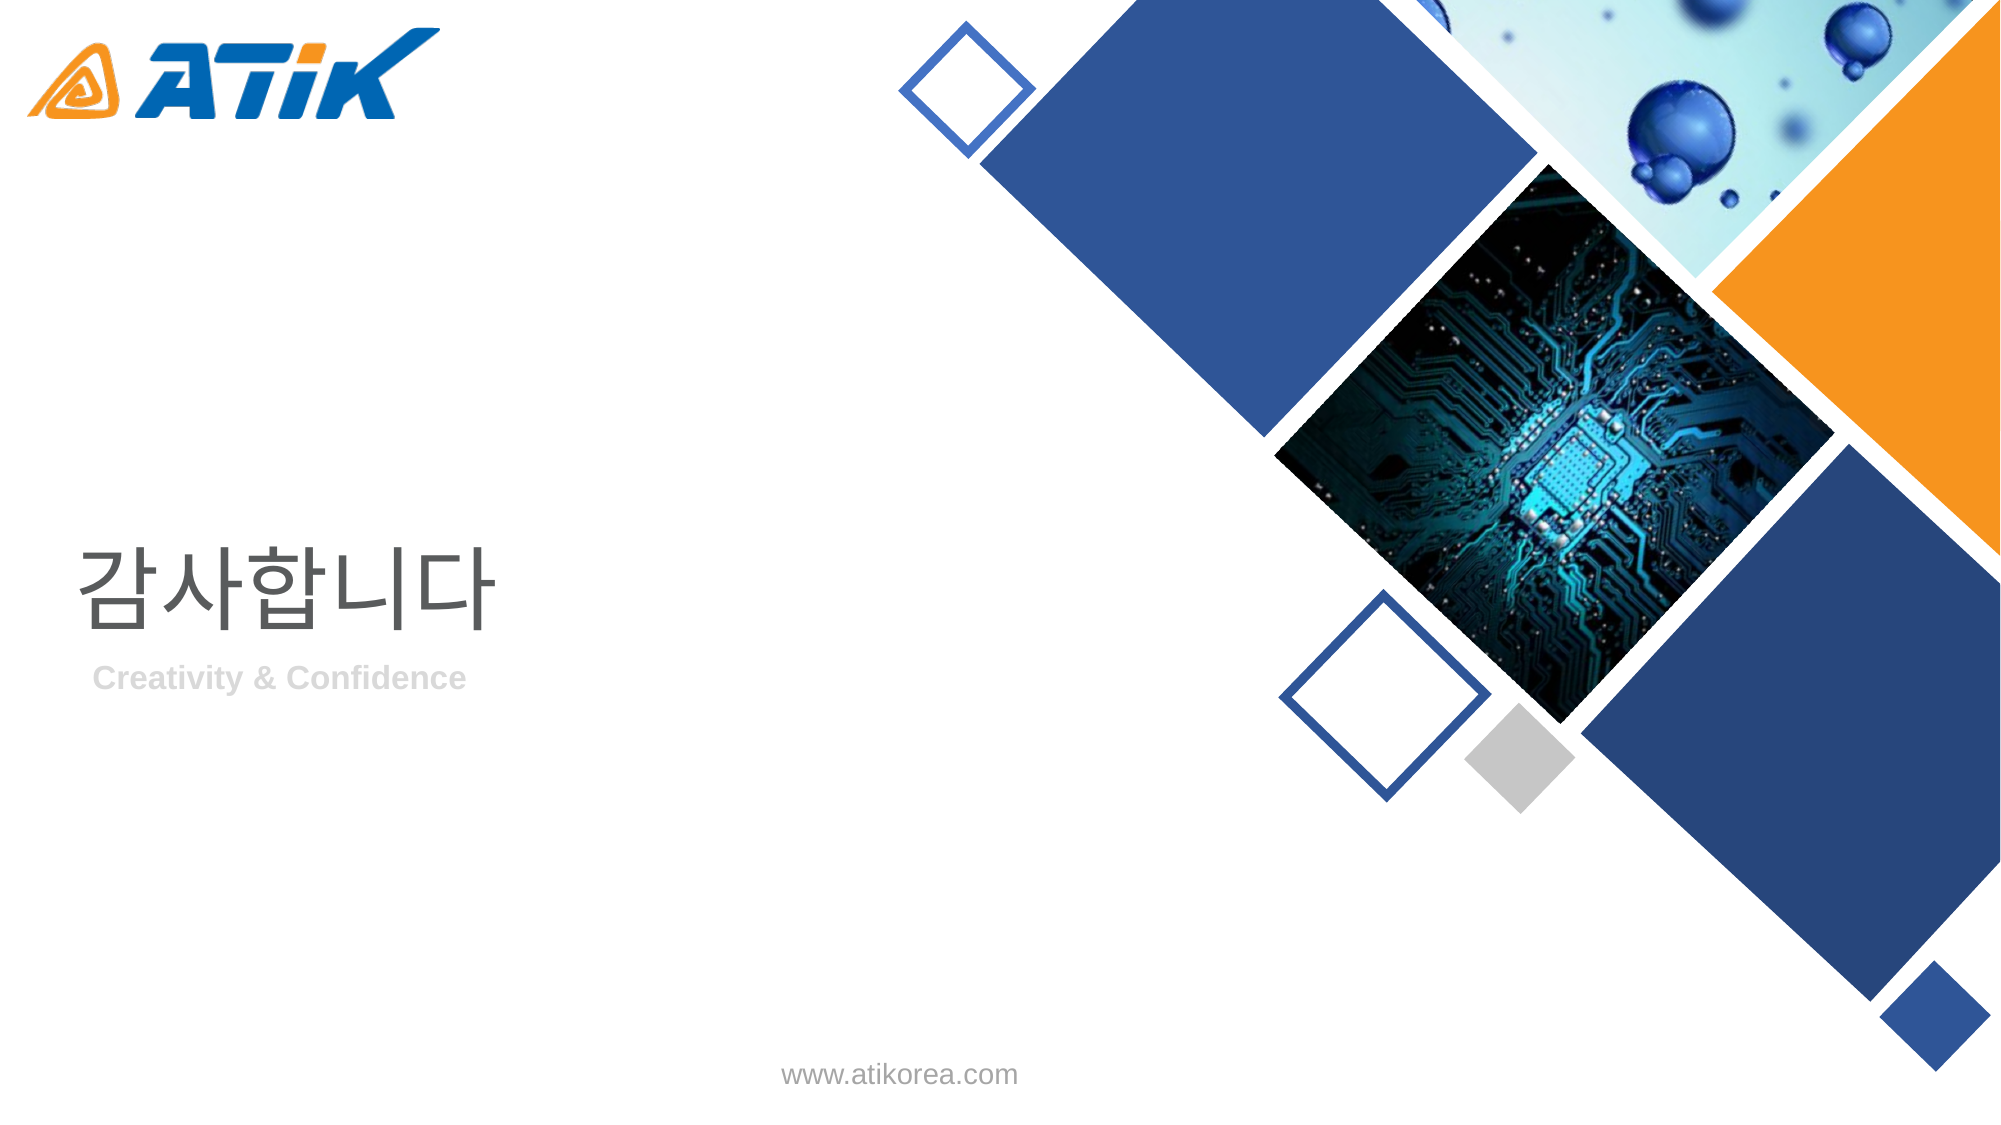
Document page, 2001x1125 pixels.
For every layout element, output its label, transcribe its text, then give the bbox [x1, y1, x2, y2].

picture [1416, 0, 1973, 279]
picture [27, 27, 440, 119]
text_box 감사합니다 [61, 524, 1198, 650]
text_box www.atikorea.com [766, 1047, 1322, 1098]
text_box Creativity & Confidence [77, 648, 483, 704]
picture [1275, 165, 1834, 723]
